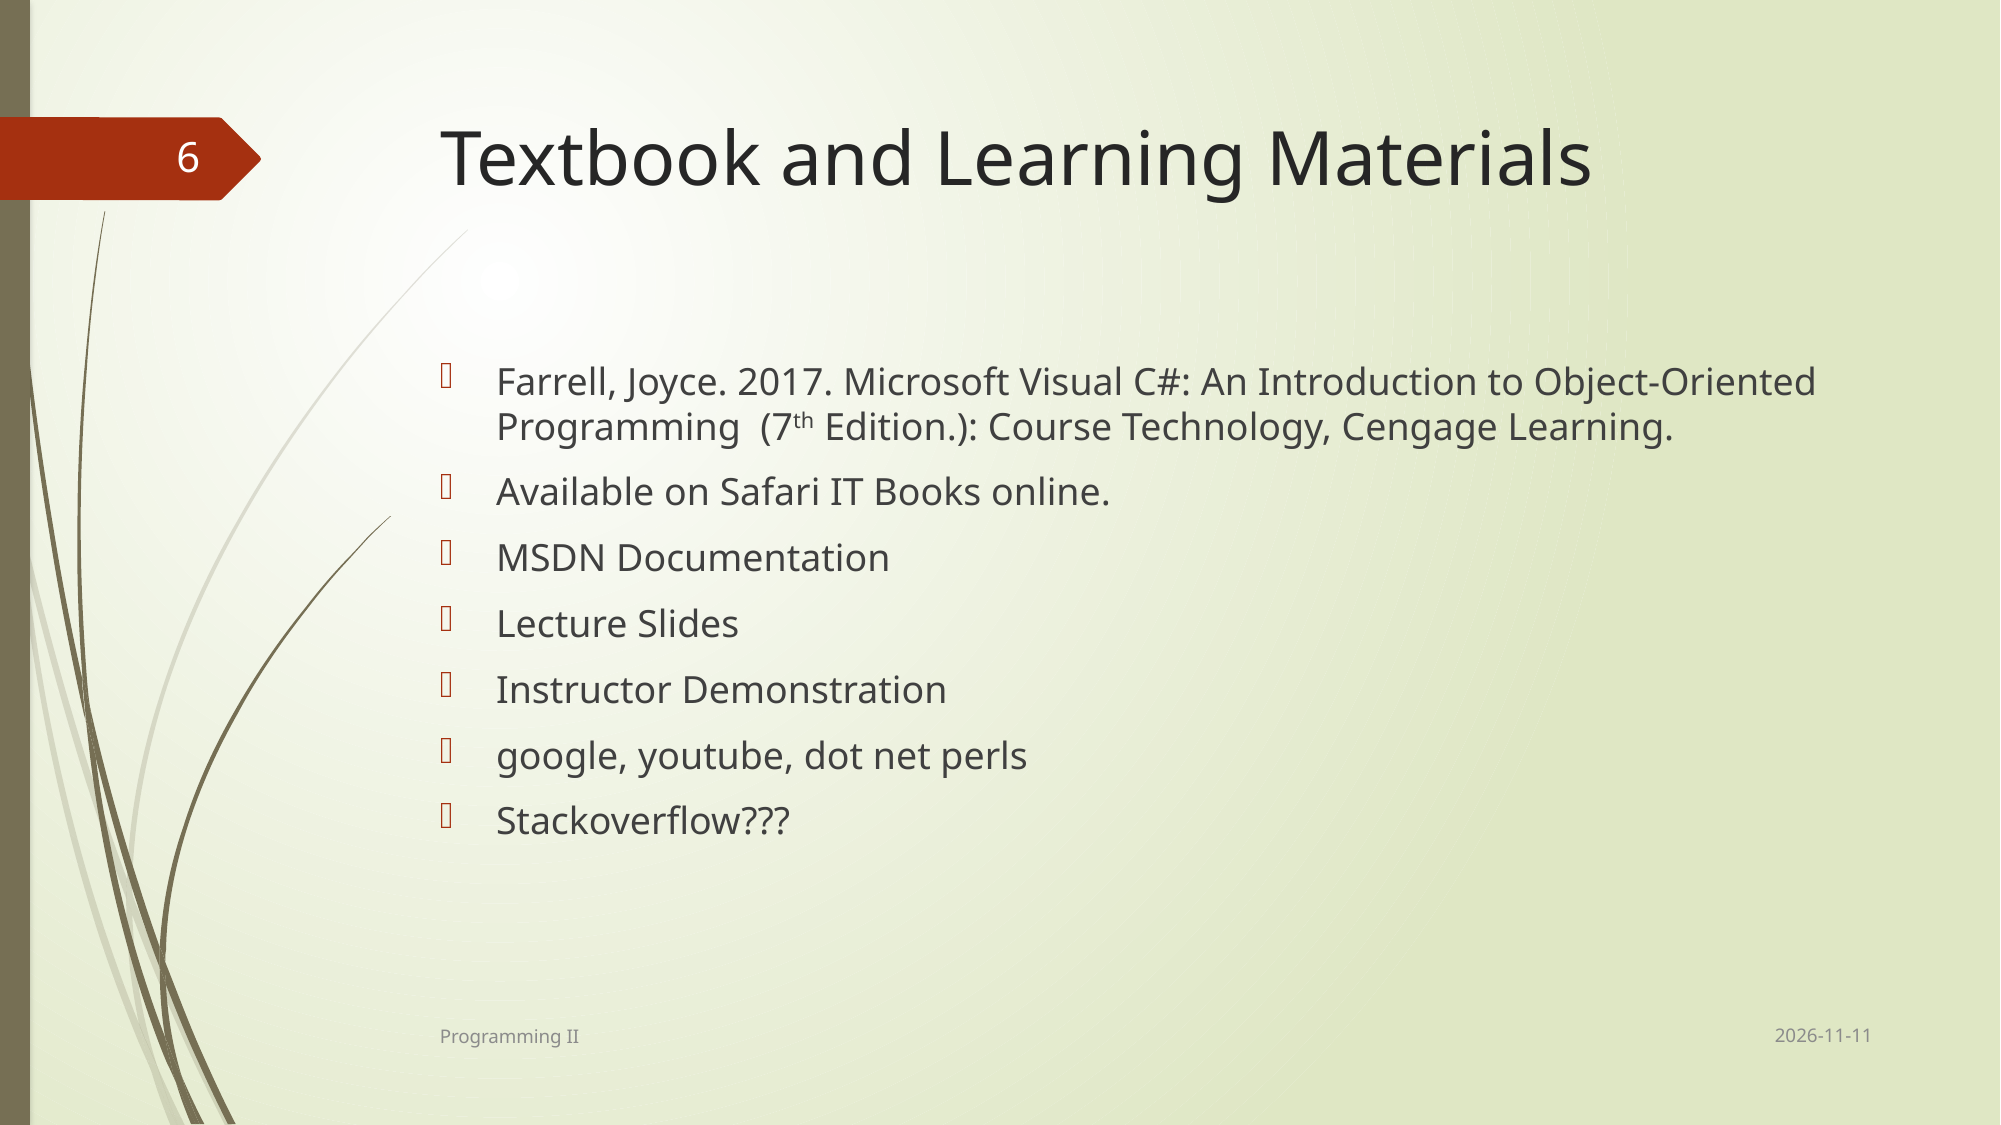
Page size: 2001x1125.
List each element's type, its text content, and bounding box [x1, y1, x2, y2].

list Farrell, Joyce. 2017. Microsoft Visual C#: An Introduction to Object-Oriented Programming (7th Edition.): Course Technology, Cengage Learning. Available on Safari IT Books online. MSDN Documentation Lecture Slides Instructor Demonstration google, youtube, dot net perls Stackoverflow??? [424, 350, 1888, 970]
slide_number 6 [87, 129, 216, 190]
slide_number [1699, 1005, 1888, 1067]
footer Programming II [424, 1006, 1675, 1067]
title Textbook and Learning Materials [425, 102, 1888, 313]
